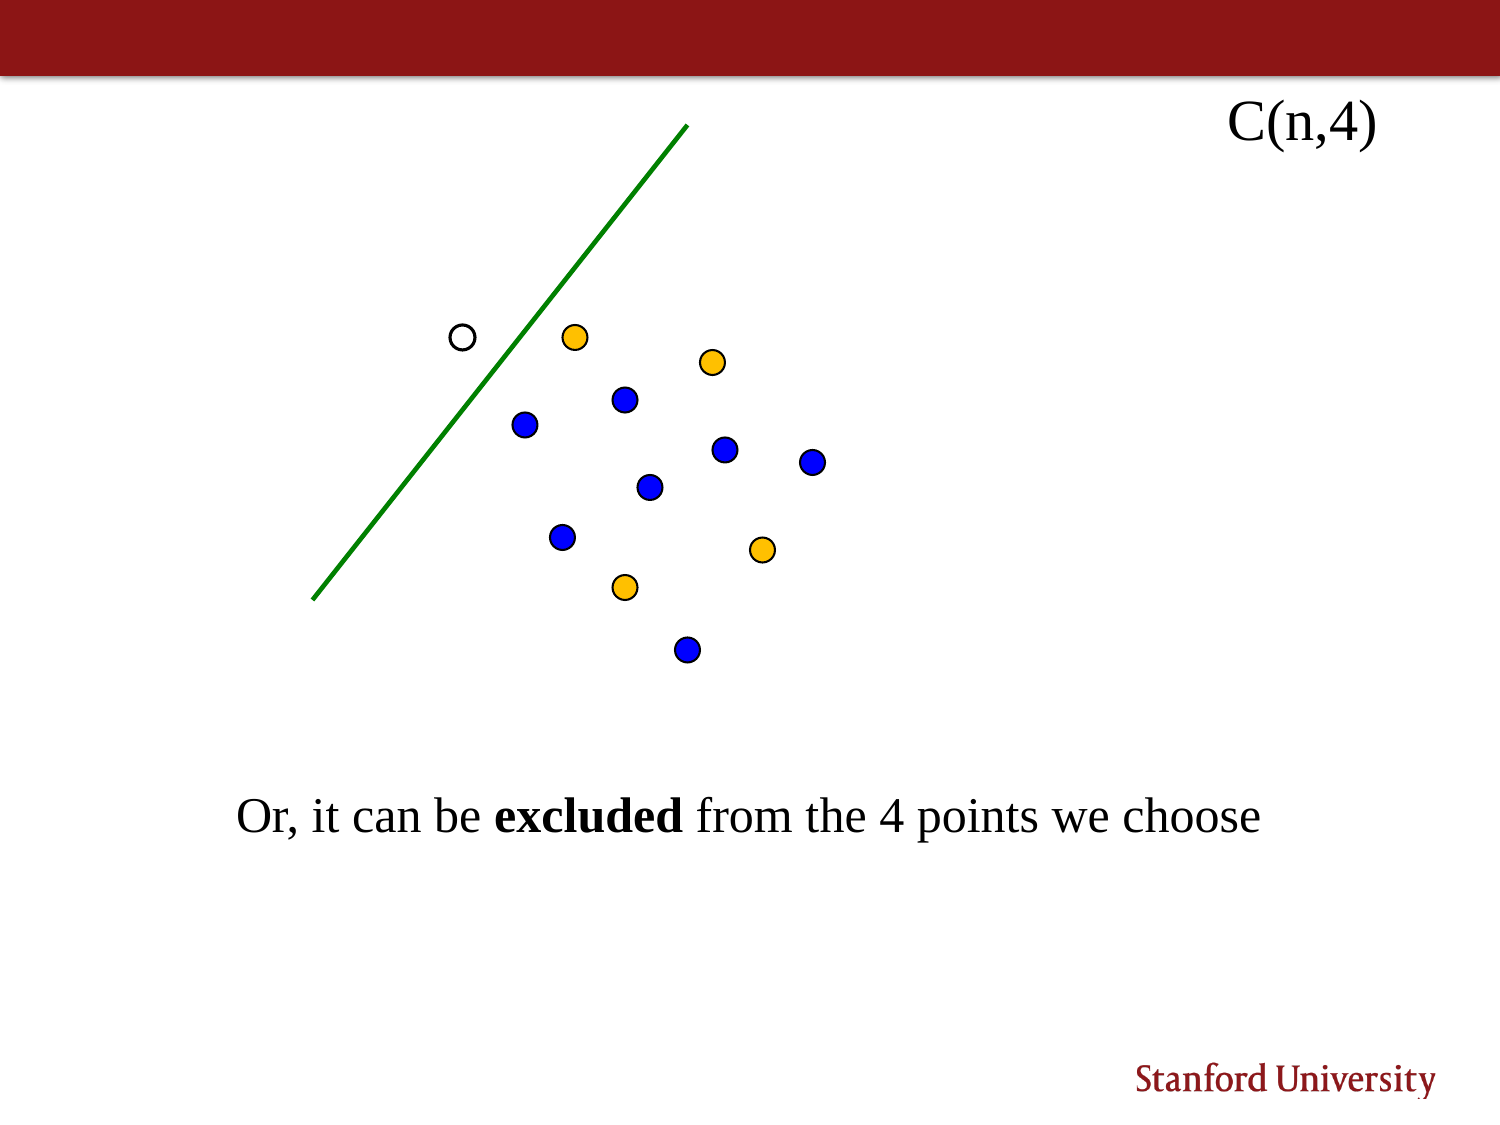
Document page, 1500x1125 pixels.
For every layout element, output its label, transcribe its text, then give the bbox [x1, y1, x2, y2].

text_box [675, 637, 700, 663]
text_box [612, 575, 638, 601]
text_box [800, 450, 826, 475]
text_box [699, 350, 725, 376]
text_box [450, 324, 475, 350]
text_box [750, 537, 775, 563]
text_box C(n,4) [1212, 75, 1408, 160]
text_box [612, 387, 638, 413]
text_box Or, it can be excluded from the 4 points we choose [221, 774, 1277, 850]
text_box [712, 437, 738, 463]
text_box [637, 474, 663, 500]
text_box [562, 324, 588, 350]
text_box [549, 525, 575, 550]
text_box [512, 412, 538, 438]
